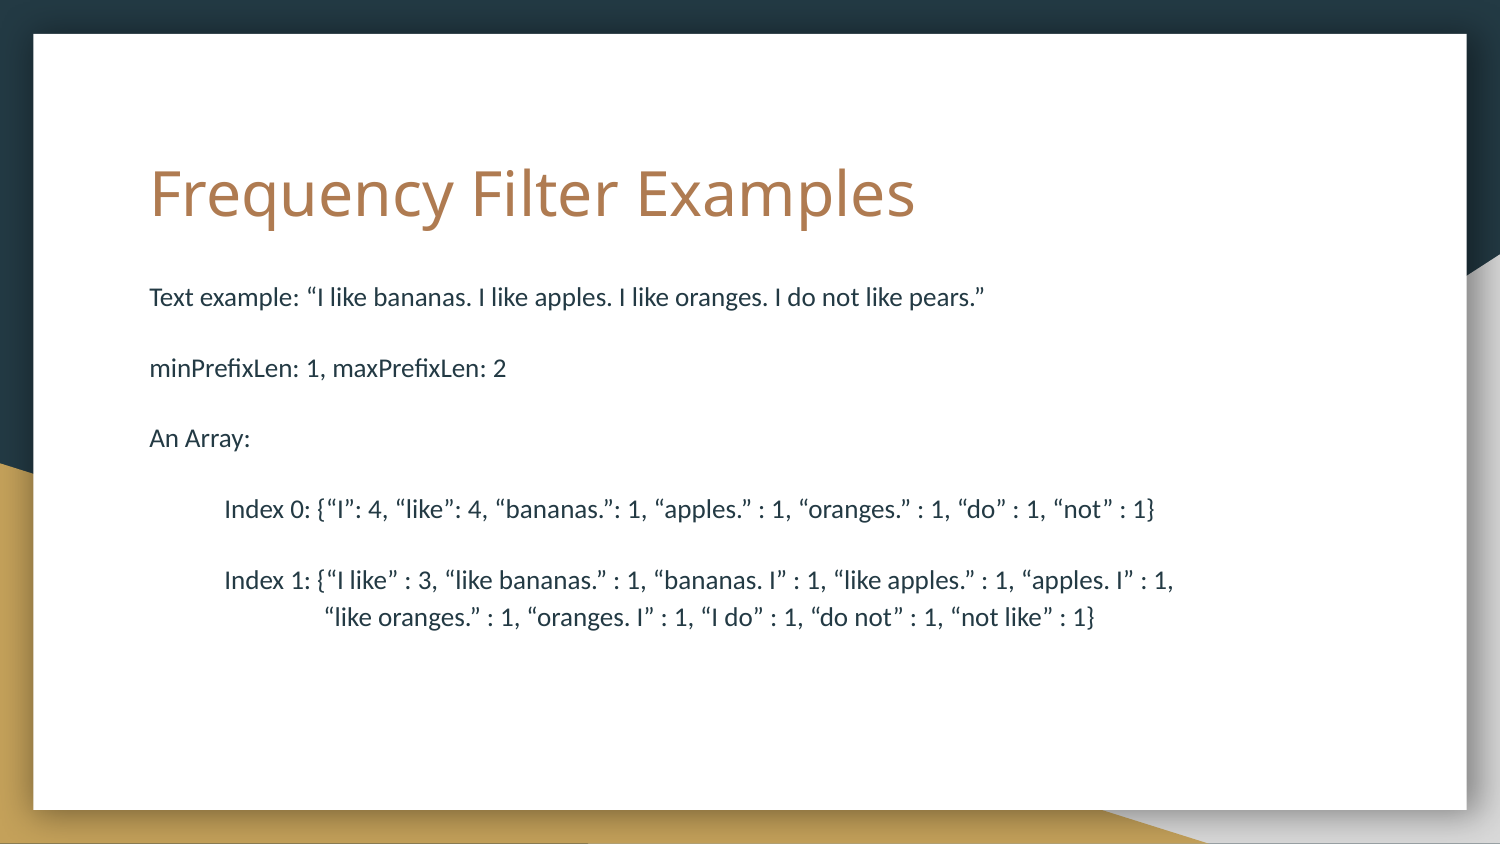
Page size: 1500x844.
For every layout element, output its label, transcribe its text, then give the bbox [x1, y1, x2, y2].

list Text example: “I like bananas. I like apples. I like oranges. I do not like pears.” minPrefixLen: 1, maxPrefixLen: 2 An Array: Index 0: {“I”: 4, “like”: 4, “bananas.”: 1, “apples.” : 1, “oranges.” : 1, “do” : 1, “not” : 1} Index 1: {“I like” : 3, “like bananas.” : 1, “bananas. I” : 1, “like apples.” : 1, “apples. I” : 1, “like oranges.” : 1, “oranges. I” : 1, “I do” : 1, “do not” : 1, “not like” : 1} [134, 259, 1366, 729]
title Frequency Filter Examples [134, 138, 1366, 259]
